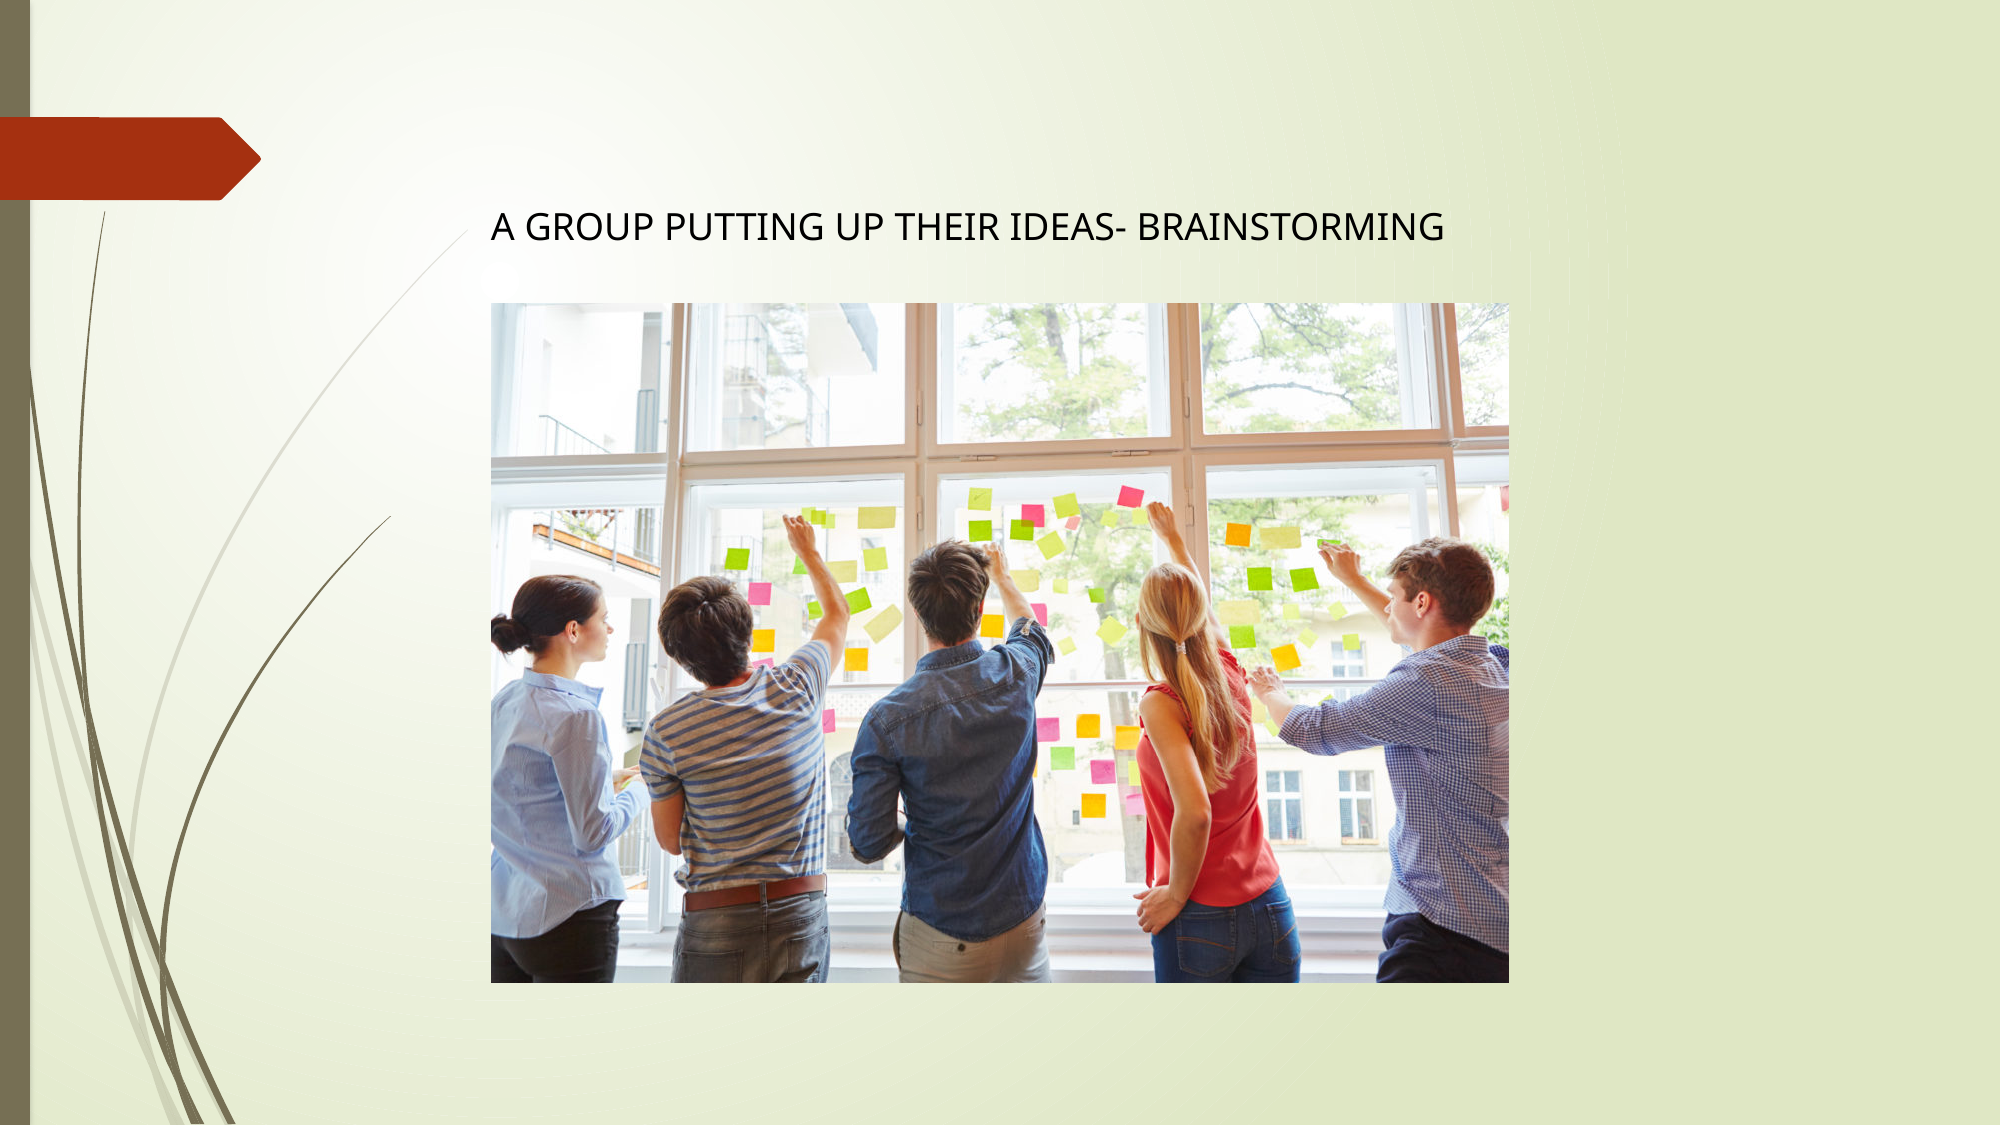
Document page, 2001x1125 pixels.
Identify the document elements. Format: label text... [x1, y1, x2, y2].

text_box A GROUP PUTTING UP THEIR IDEAS- BRAINSTORMING [476, 195, 1494, 256]
picture [490, 303, 1509, 983]
